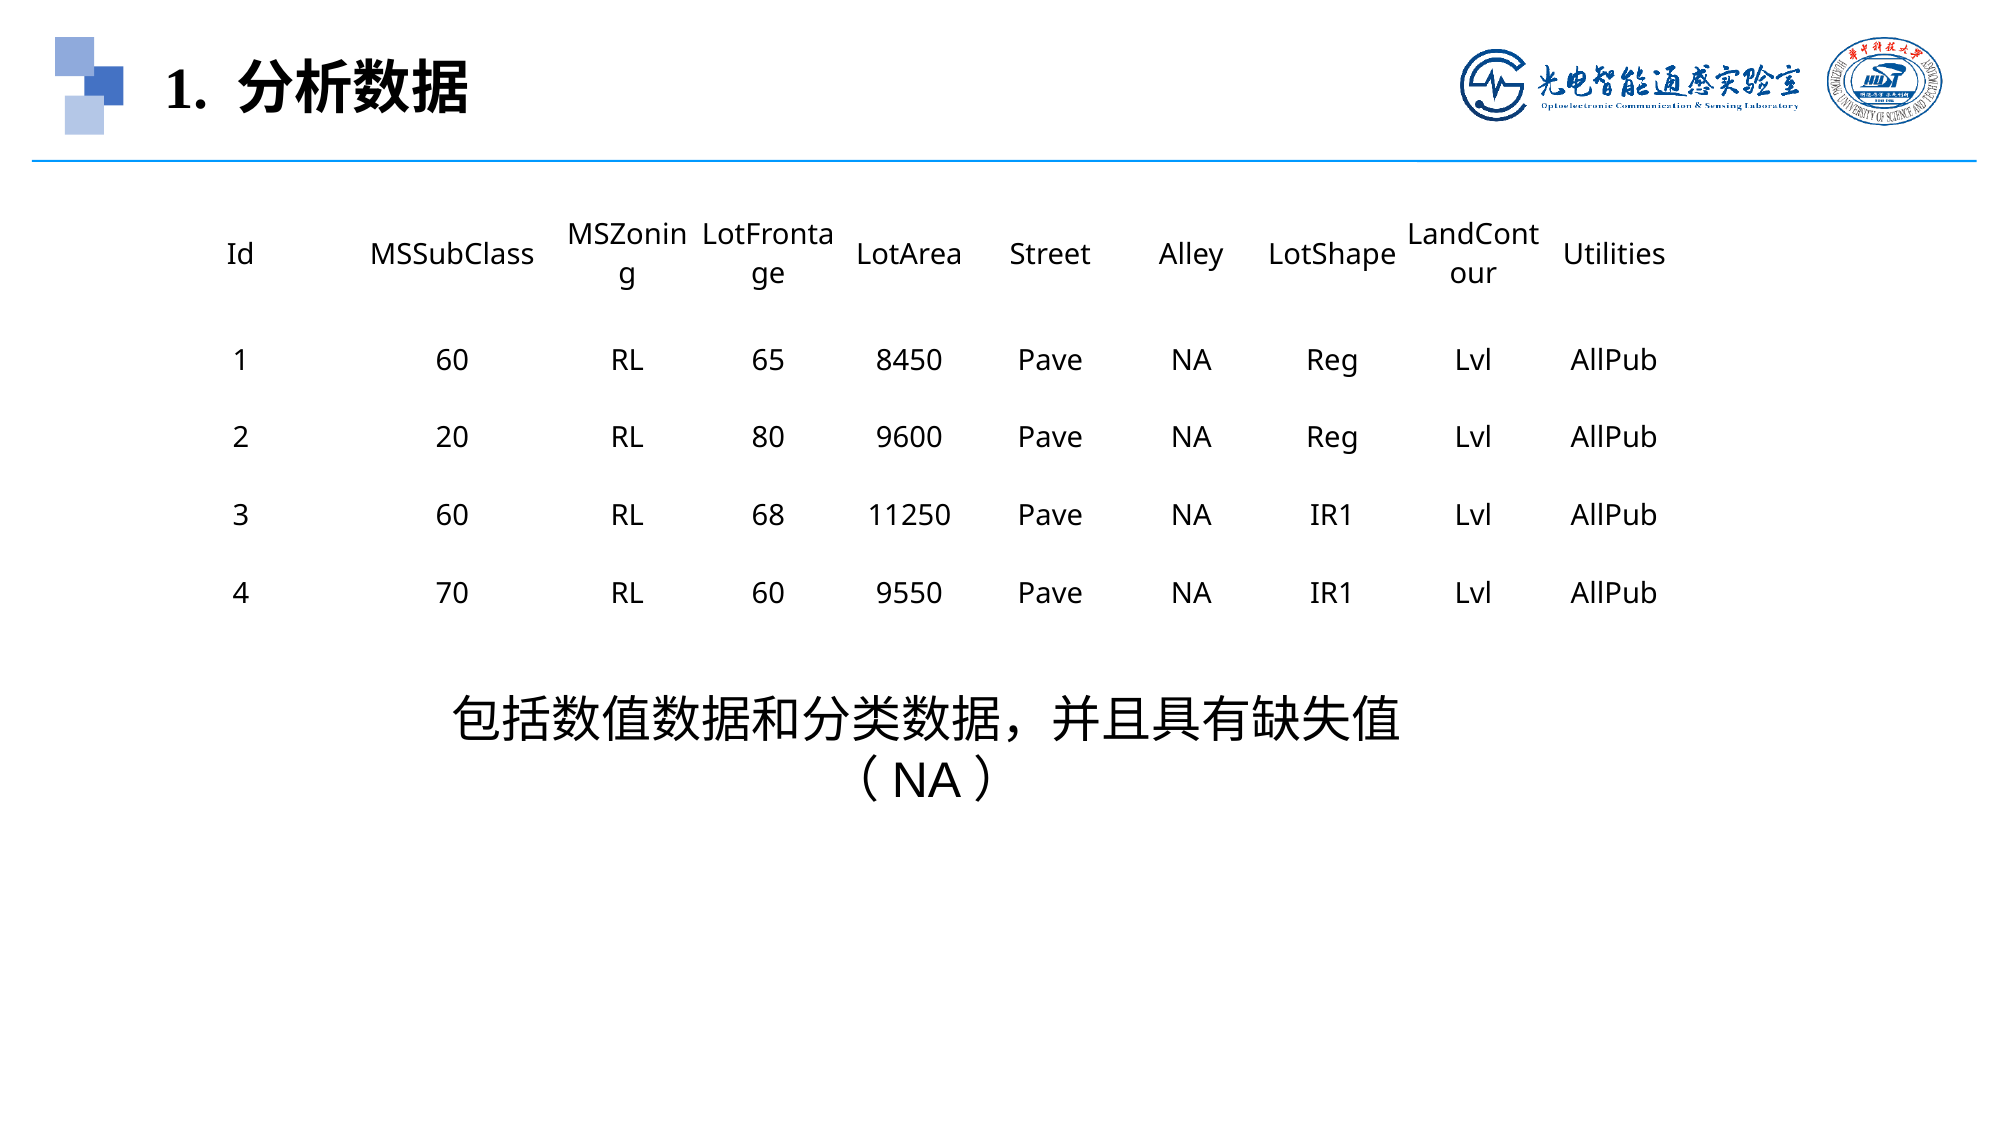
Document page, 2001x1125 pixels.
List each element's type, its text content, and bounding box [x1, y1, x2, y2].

table_cell Pave [979, 401, 1120, 479]
table_cell 1 [133, 324, 347, 401]
table_cell 11250 [838, 479, 979, 556]
text_box 1. 分析数据 [149, 42, 953, 128]
table_header MSZoning [556, 188, 697, 324]
table_cell Reg [1261, 324, 1402, 401]
table_cell Reg [1261, 401, 1402, 479]
table_header Id [133, 188, 347, 324]
table_cell IR1 [1261, 556, 1402, 634]
table_cell RL [556, 556, 697, 634]
table_cell 2 [133, 401, 347, 479]
table_cell Lvl [1402, 324, 1543, 401]
table_cell Pave [979, 479, 1120, 556]
table_cell Lvl [1402, 556, 1543, 634]
table_cell 3 [133, 479, 347, 556]
table_cell AllPub [1543, 479, 1684, 556]
picture [1422, 30, 1949, 140]
text_box 包括数值数据和分类数据，并且具有缺失值（NA） [349, 680, 1504, 805]
table_header LotShape [1261, 188, 1402, 324]
table_cell IR1 [1261, 479, 1402, 556]
table_cell NA [1120, 479, 1261, 556]
table_cell Lvl [1402, 401, 1543, 479]
table_cell 70 [347, 556, 556, 634]
table_cell AllPub [1543, 324, 1684, 401]
table_cell AllPub [1543, 401, 1684, 479]
table_cell 9600 [838, 401, 979, 479]
table_cell 68 [697, 479, 838, 556]
table_header Alley [1120, 188, 1261, 324]
table_cell RL [556, 401, 697, 479]
table_cell 20 [347, 401, 556, 479]
table_cell 60 [347, 324, 556, 401]
table_header LandContour [1402, 188, 1543, 324]
table_header LotFrontage [697, 188, 838, 324]
table_cell NA [1120, 324, 1261, 401]
table_header Street [979, 188, 1120, 324]
table_header MSSubClass [347, 188, 556, 324]
table_cell 60 [697, 556, 838, 634]
table_cell NA [1120, 401, 1261, 479]
table_cell RL [556, 479, 697, 556]
table_header LotArea [838, 188, 979, 324]
table_cell Pave [979, 324, 1120, 401]
table_cell Lvl [1402, 479, 1543, 556]
table_cell 80 [697, 401, 838, 479]
table_cell 4 [133, 556, 347, 634]
table_cell Pave [979, 556, 1120, 634]
table_cell 8450 [838, 324, 979, 401]
table_cell 60 [347, 479, 556, 556]
table_cell RL [556, 324, 697, 401]
table_cell NA [1120, 556, 1261, 634]
table_header Utilities [1543, 188, 1684, 324]
table_cell AllPub [1543, 556, 1684, 634]
table_cell 9550 [838, 556, 979, 634]
table_cell 65 [697, 324, 838, 401]
